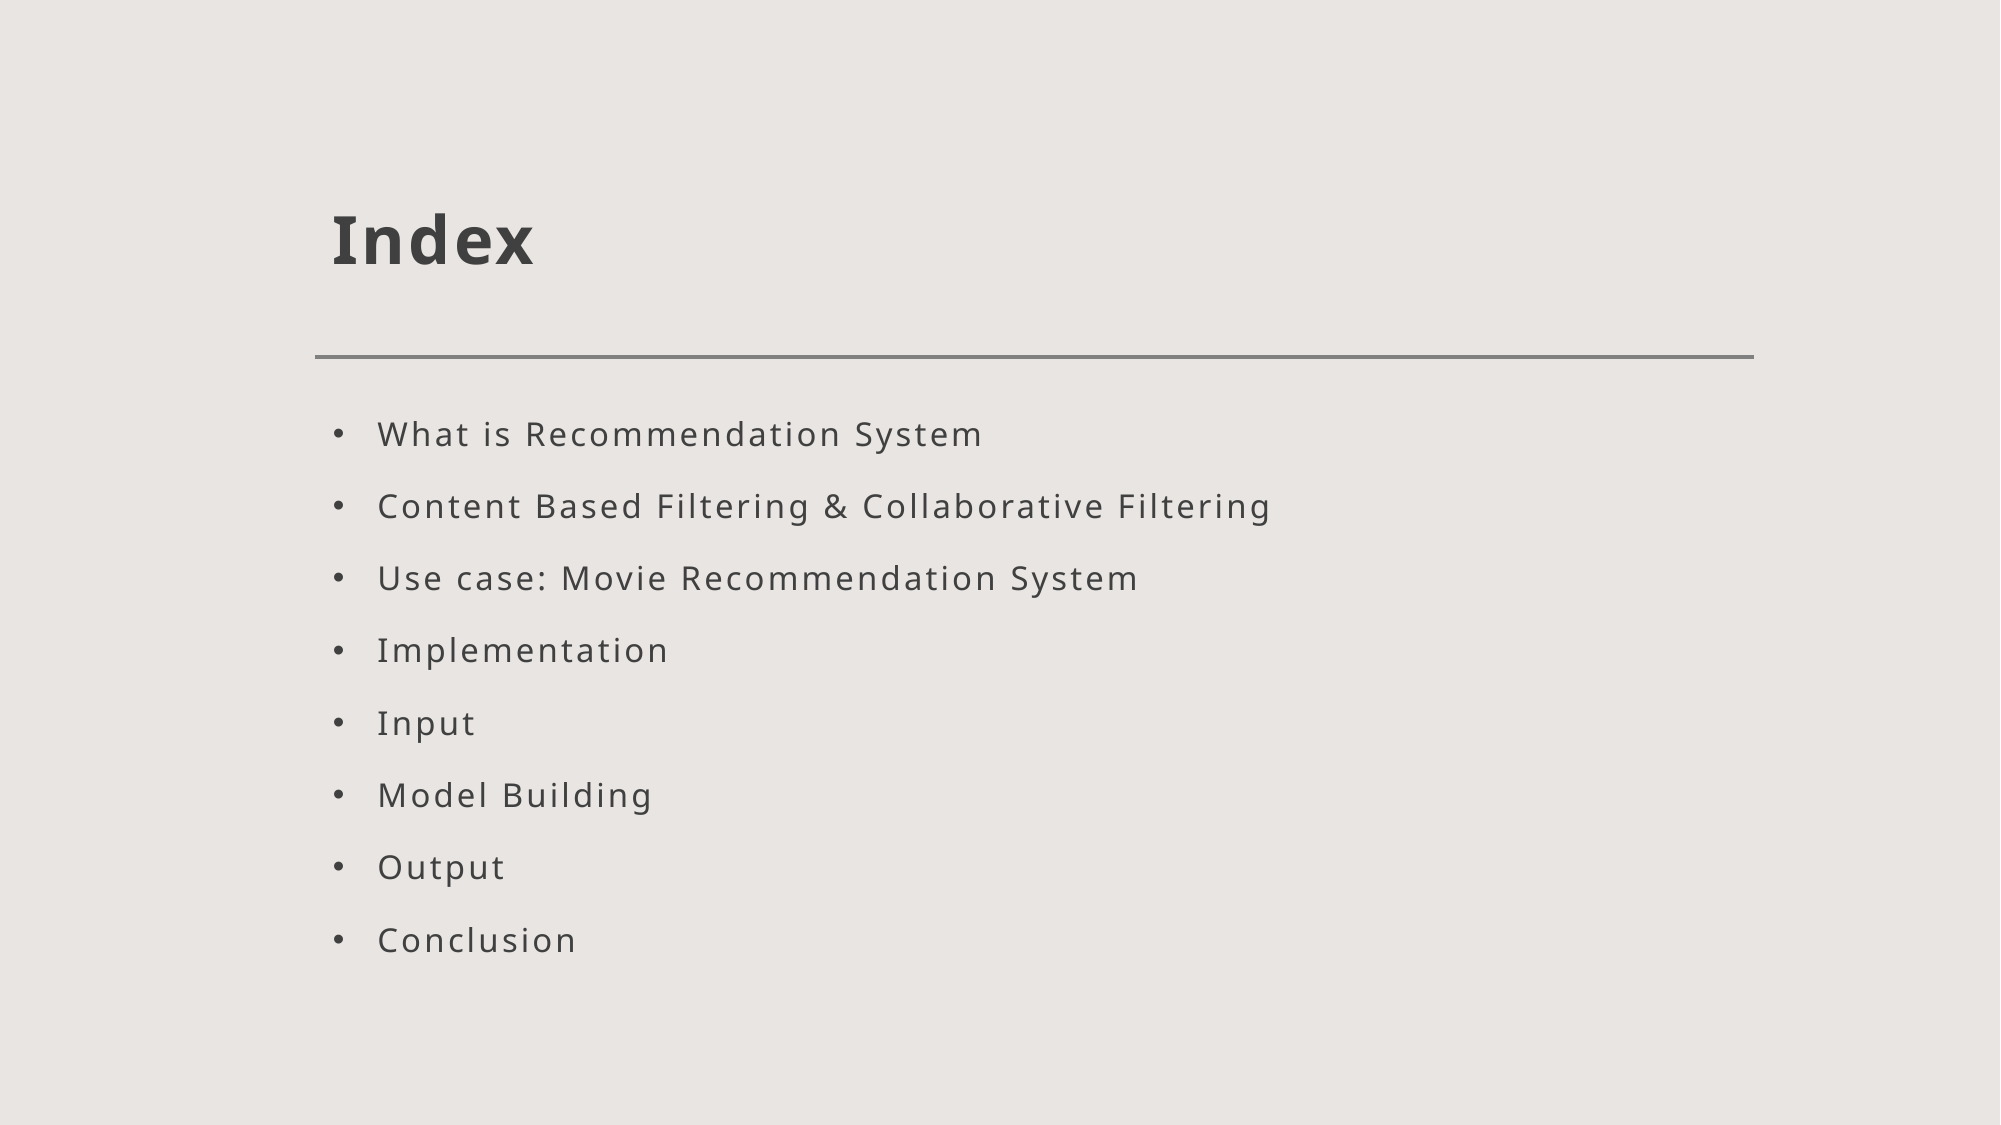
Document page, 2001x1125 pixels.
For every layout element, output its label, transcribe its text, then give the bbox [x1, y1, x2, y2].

title Index [315, 72, 1754, 294]
list What is Recommendation System Content Based Filtering & Collaborative Filtering Use case: Movie Recommendation System Implementation Input Model Building Output Conclusion [315, 379, 1754, 979]
